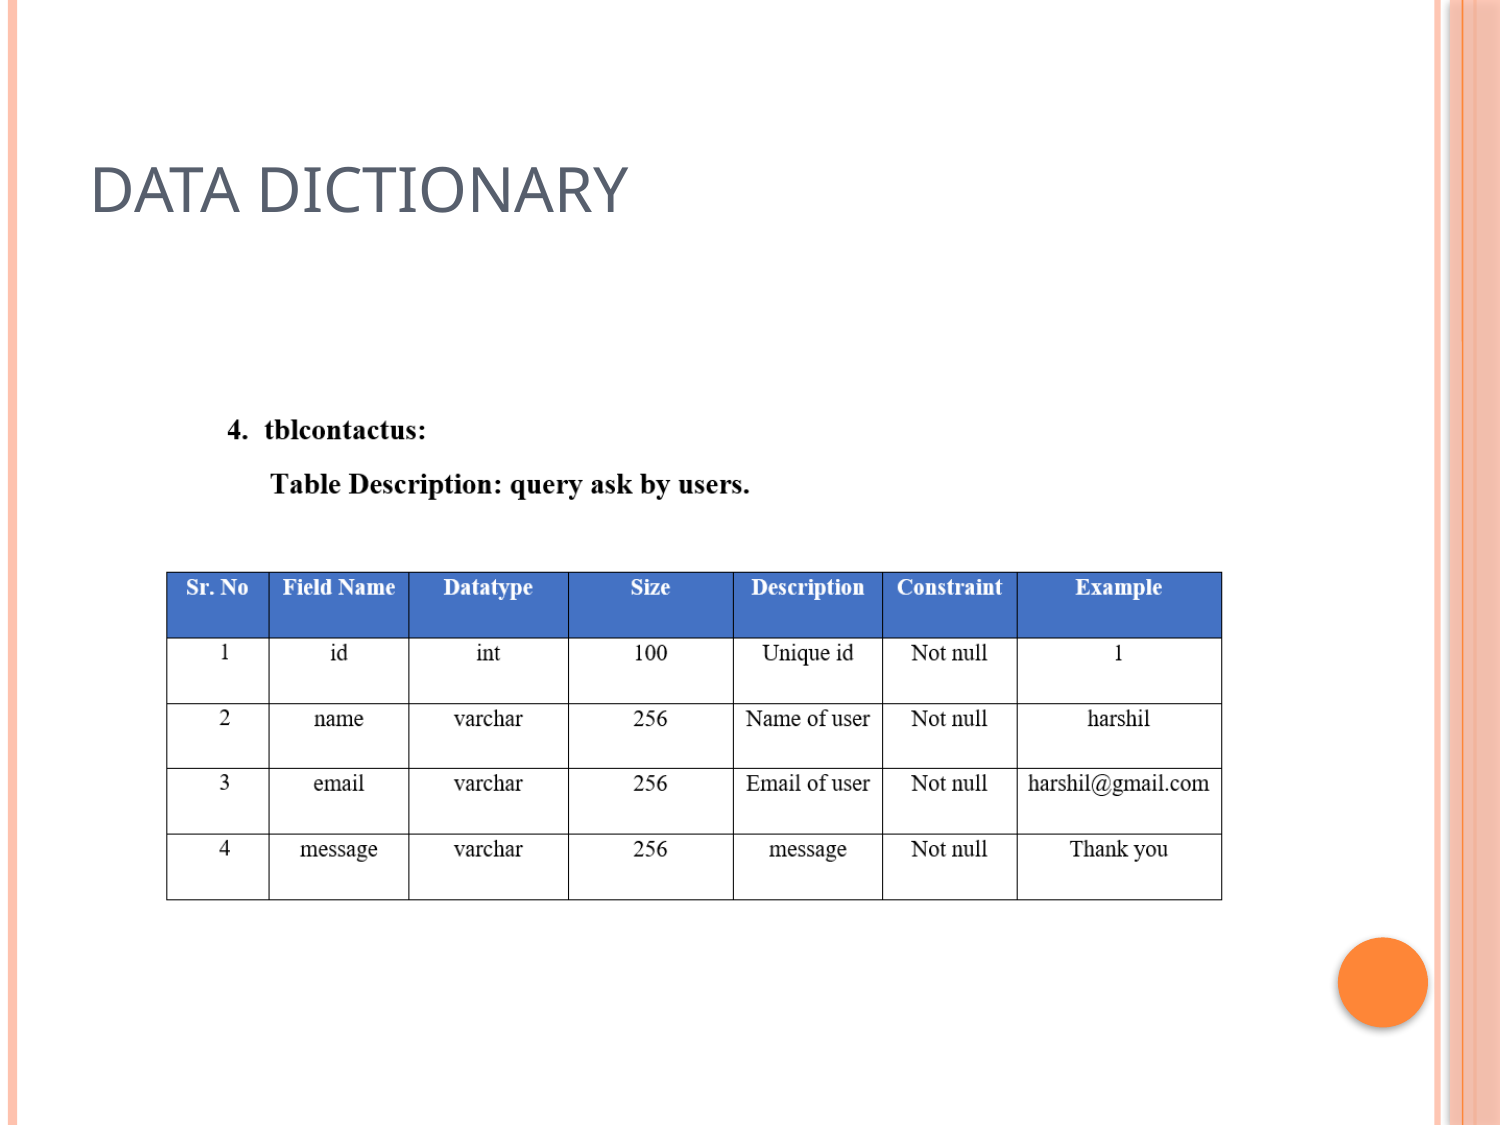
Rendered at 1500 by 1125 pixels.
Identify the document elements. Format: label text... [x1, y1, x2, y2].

title Data Dictionary [75, 45, 1300, 233]
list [135, 408, 1240, 917]
